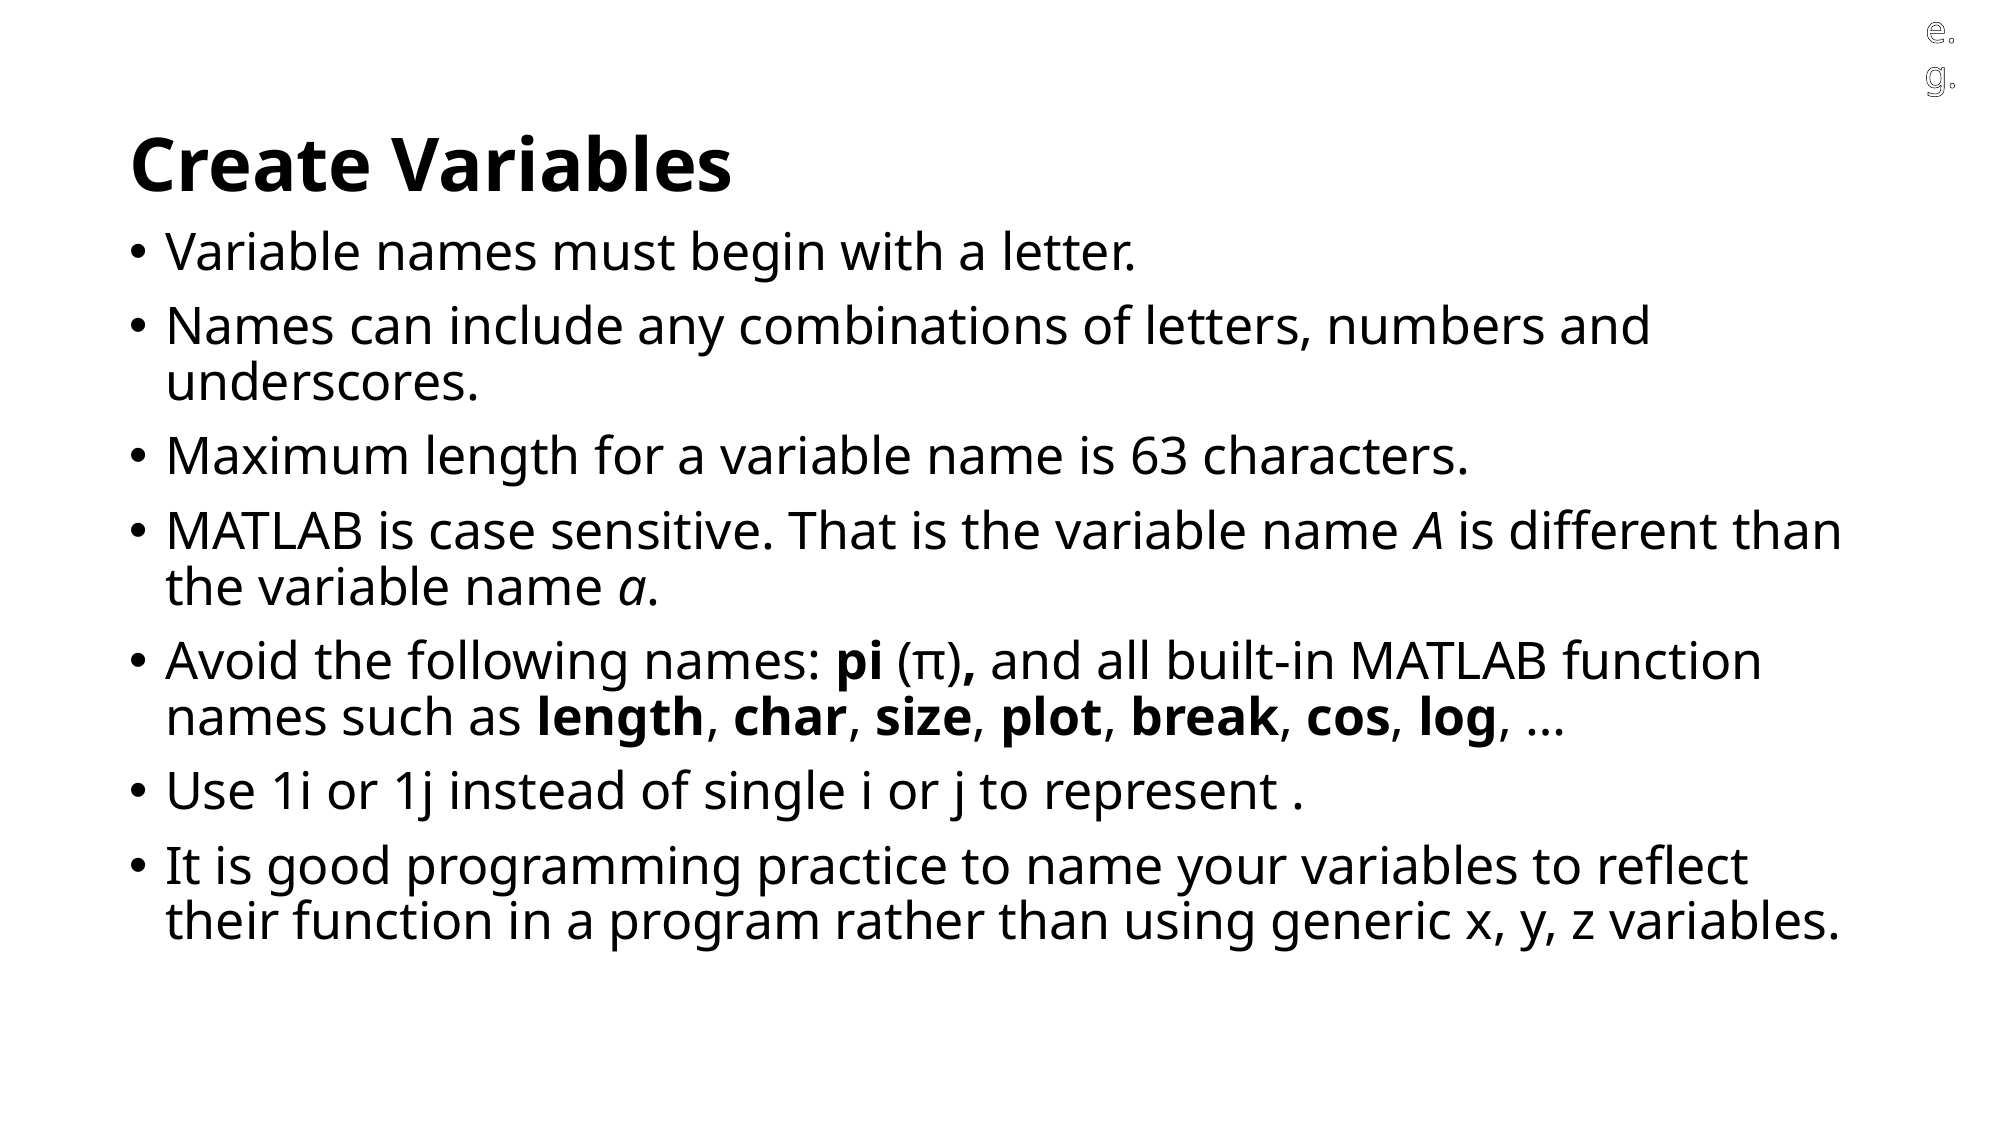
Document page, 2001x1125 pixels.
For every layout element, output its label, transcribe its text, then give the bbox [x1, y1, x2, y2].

text_box e.g. [1880, 0, 2000, 102]
